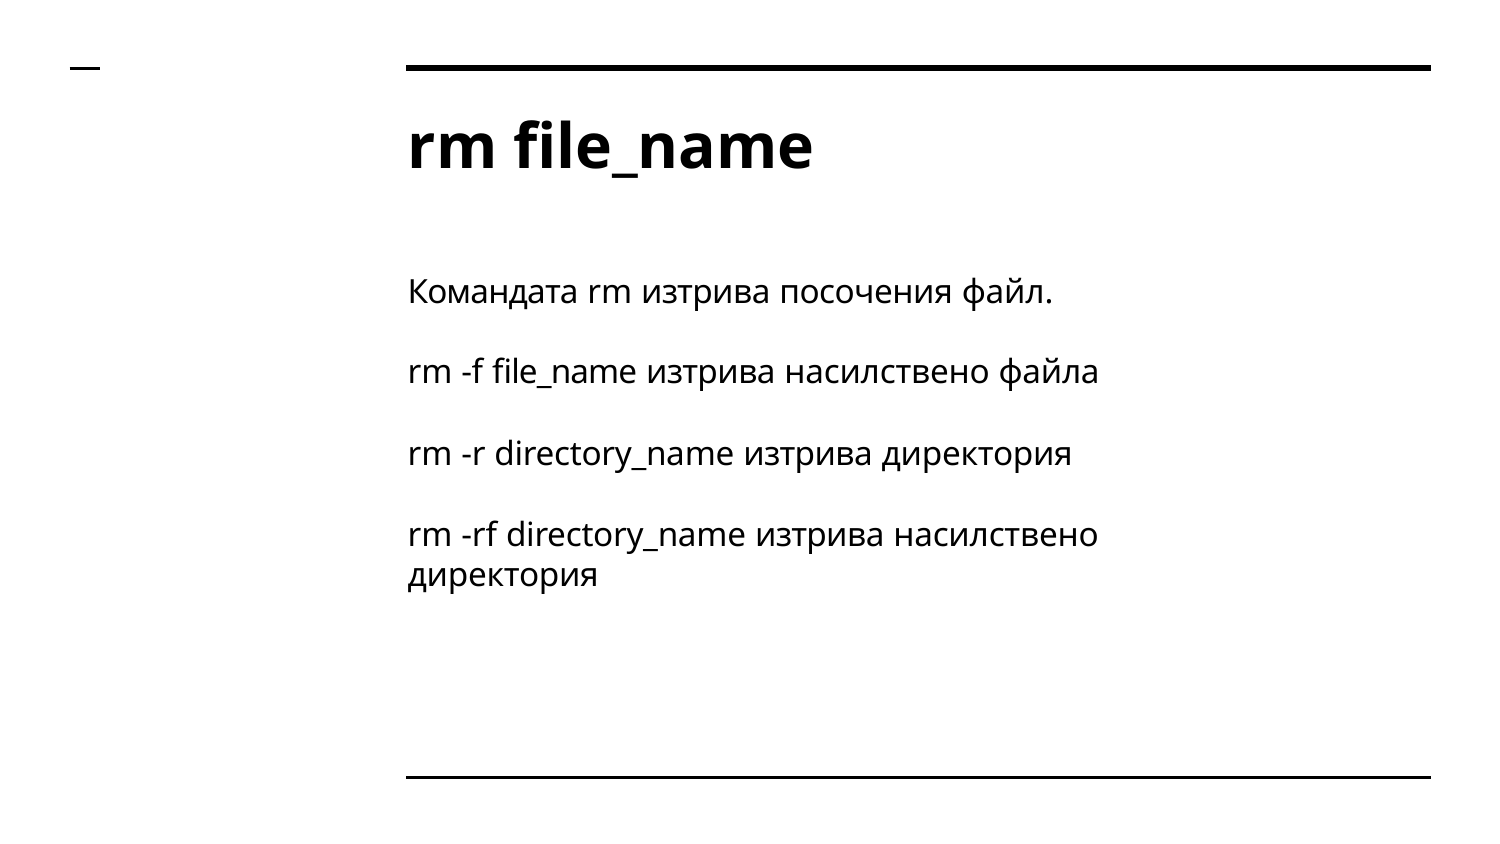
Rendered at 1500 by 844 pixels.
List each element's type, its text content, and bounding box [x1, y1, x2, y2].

text_box Командата rm изтрива посочения файл. rm -f file_name изтрива насилствено файла rm -r directory_name изтрива директория rm -rf directory_name изтрива насилствено директория [405, 268, 1245, 594]
title rm file_name [401, 103, 1337, 247]
